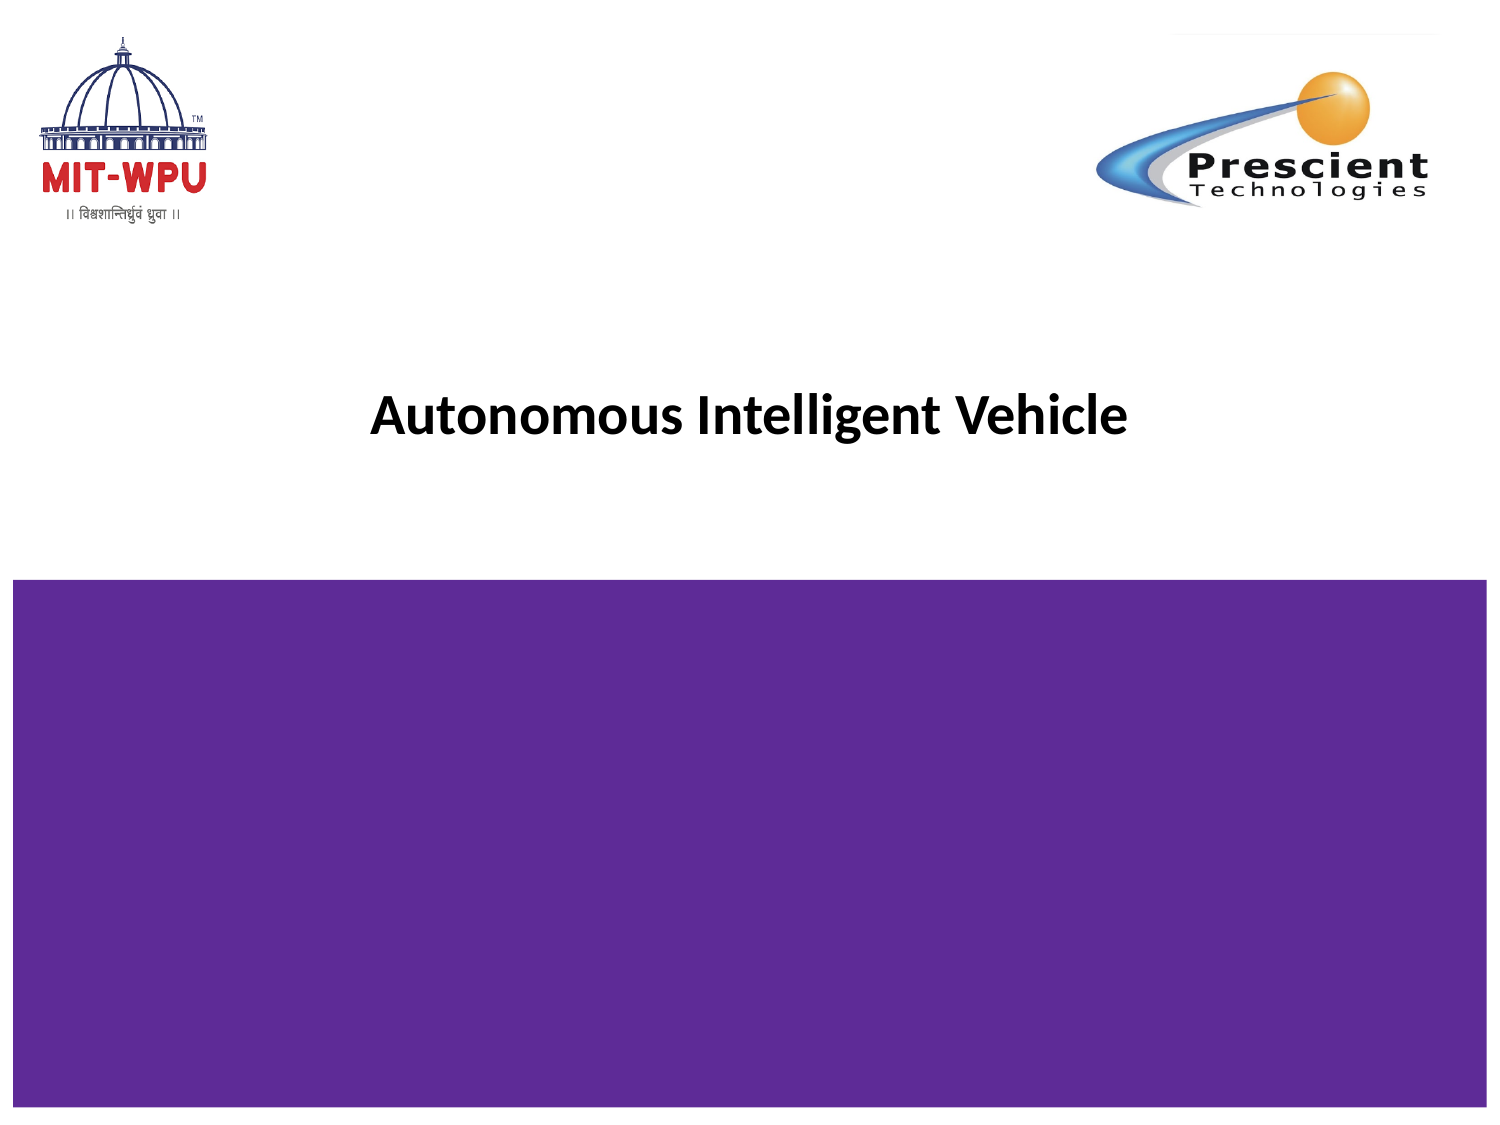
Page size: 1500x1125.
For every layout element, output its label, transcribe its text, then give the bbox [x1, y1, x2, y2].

picture [38, 37, 227, 226]
picture [1078, 35, 1463, 226]
title Autonomous Intelligent Vehicle [78, 253, 1422, 577]
